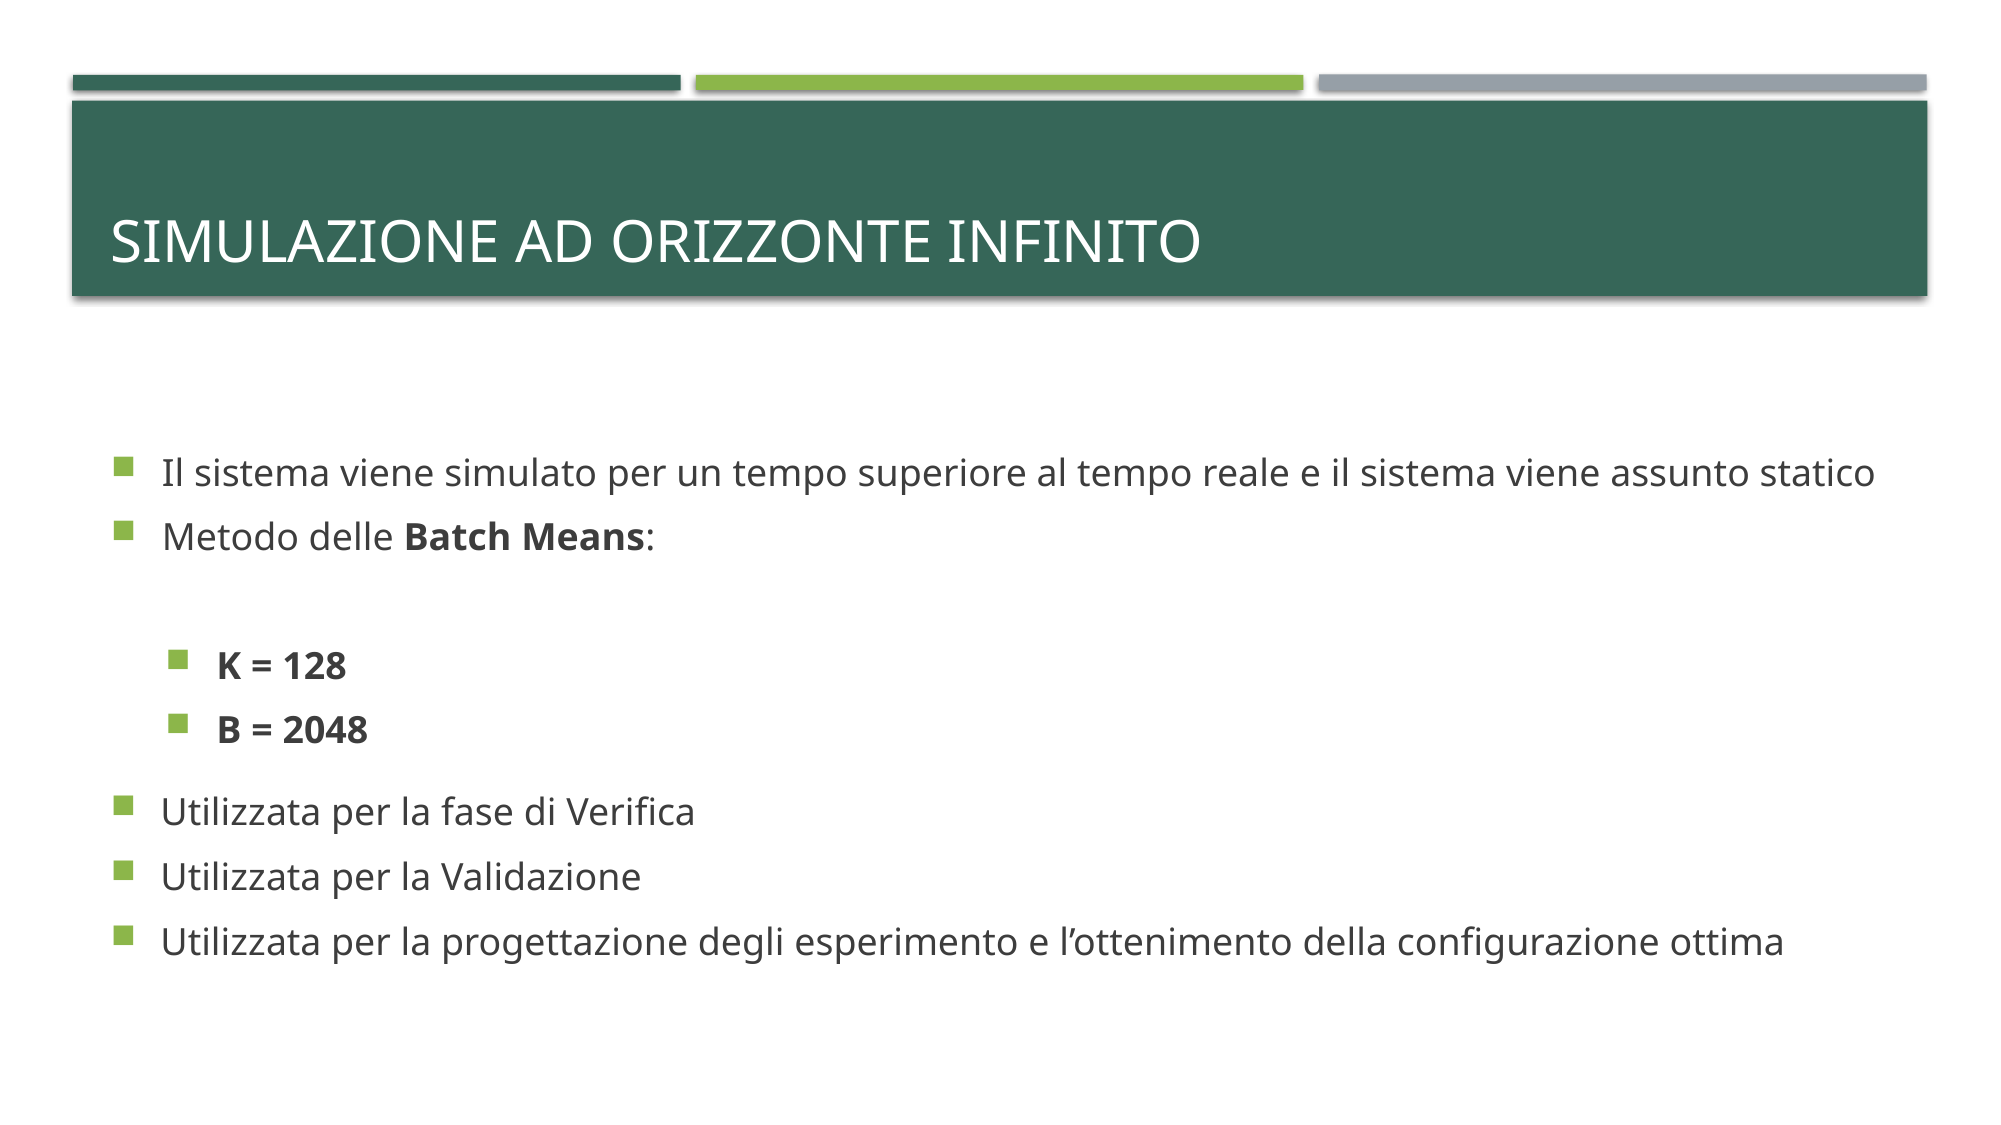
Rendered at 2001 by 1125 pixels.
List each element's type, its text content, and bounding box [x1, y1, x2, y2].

title Simulazione ad orizzonte infinito [95, 115, 1905, 282]
text_box Utilizzata per la fase di Verifica Utilizzata per la Validazione Utilizzata per la progettazione degli esperimento e l’ottenimento della configurazione ottima [95, 780, 1905, 1105]
list Il sistema viene simulato per un tempo superiore al tempo reale e il sistema viene assunto statico Metodo delle Batch Means: K = 128 B = 2048 [95, 441, 1905, 766]
